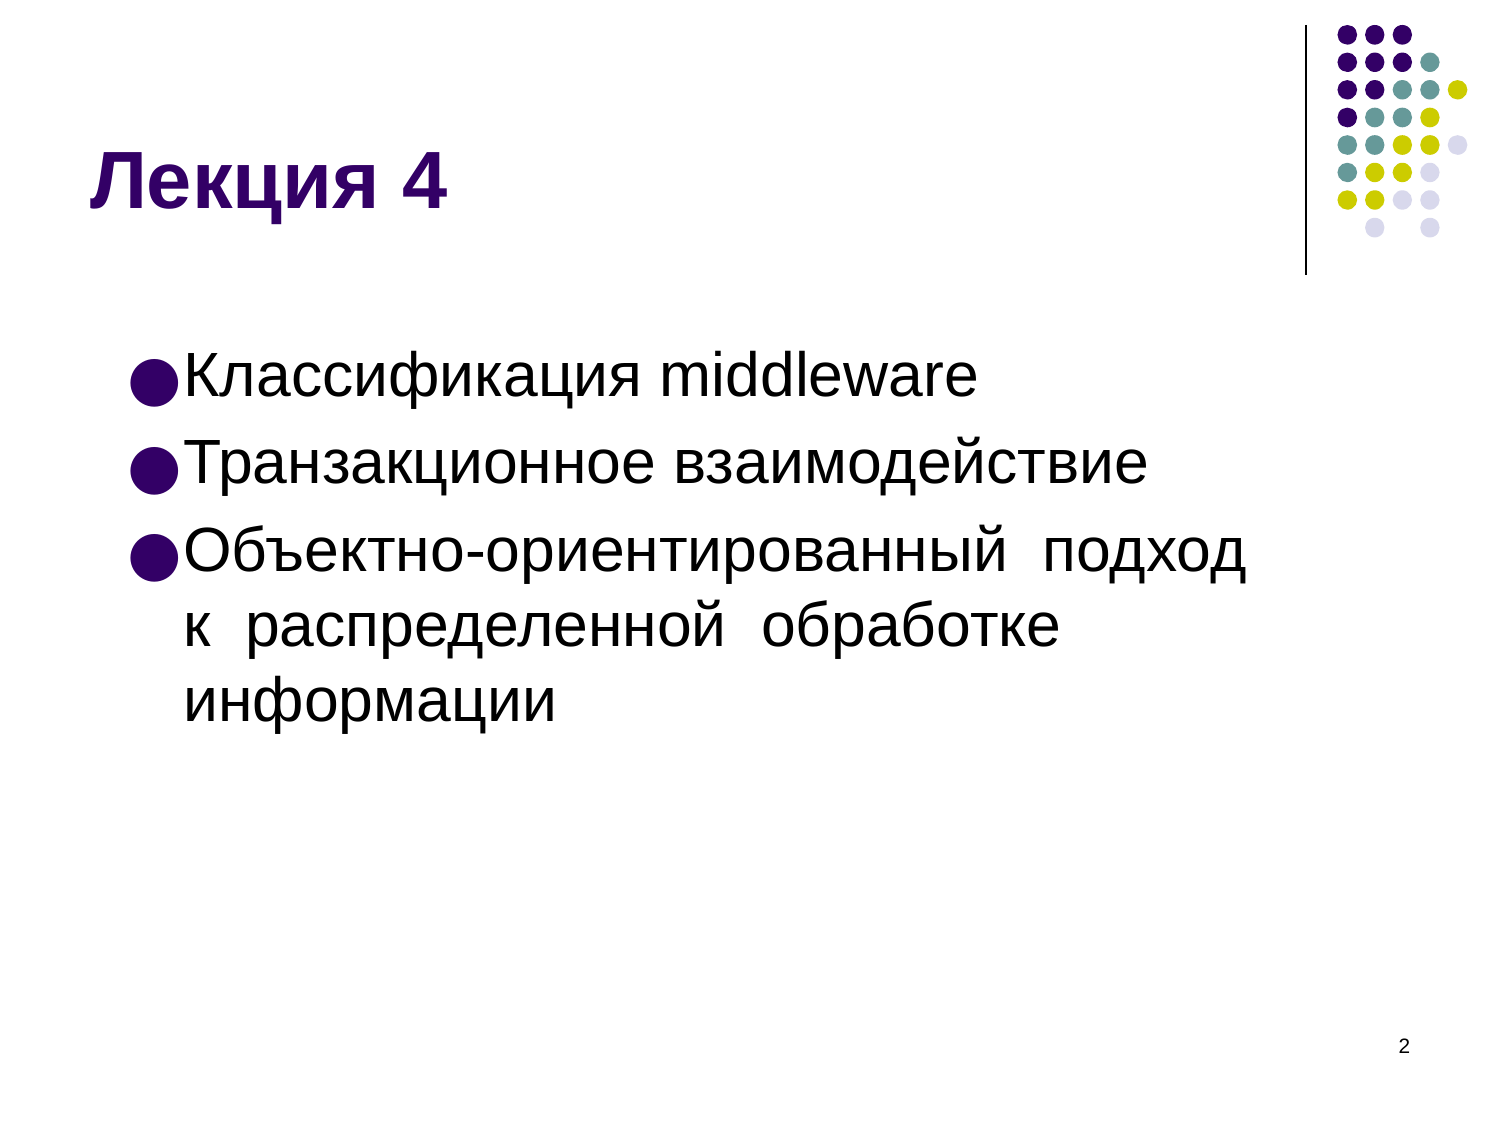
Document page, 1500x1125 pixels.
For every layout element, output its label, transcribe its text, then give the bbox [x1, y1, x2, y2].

title Лекция 4 [75, 20, 1313, 233]
slide_number ‹#› [1074, 1025, 1425, 1100]
list Классификация middleware Транзакционное взаимодействие Объектно-ориентированный подход к распределенной обработке информации [112, 326, 1319, 973]
